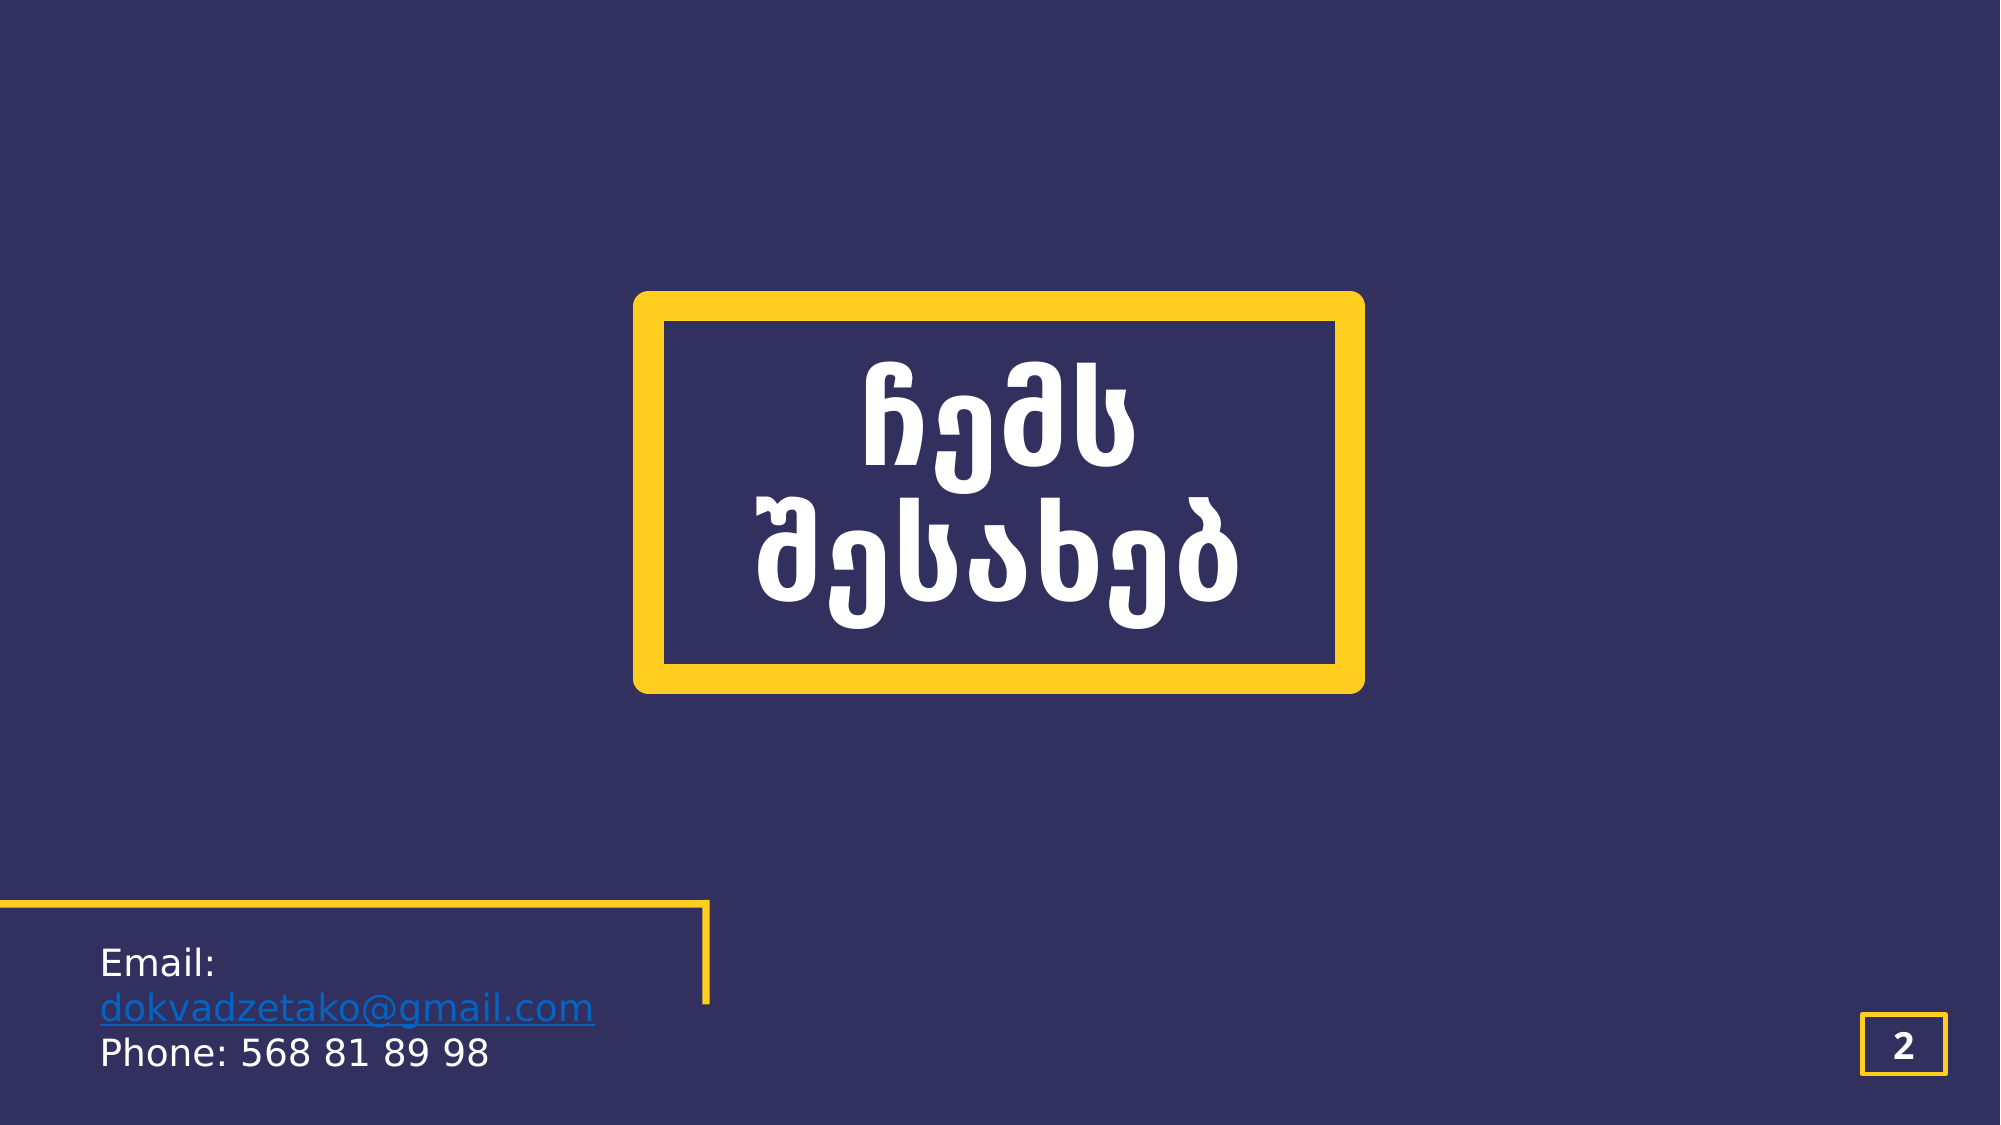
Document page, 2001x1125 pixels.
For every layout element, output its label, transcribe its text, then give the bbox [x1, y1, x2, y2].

text_box 2 [1862, 1014, 1946, 1075]
text_box [0, 899, 701, 909]
title ჩემს შესახებ [648, 306, 1350, 679]
text_box Email: dokvadzetako@gmail.com Phone: 568 81 89 98 [84, 931, 707, 1082]
text_box [701, 899, 711, 1005]
